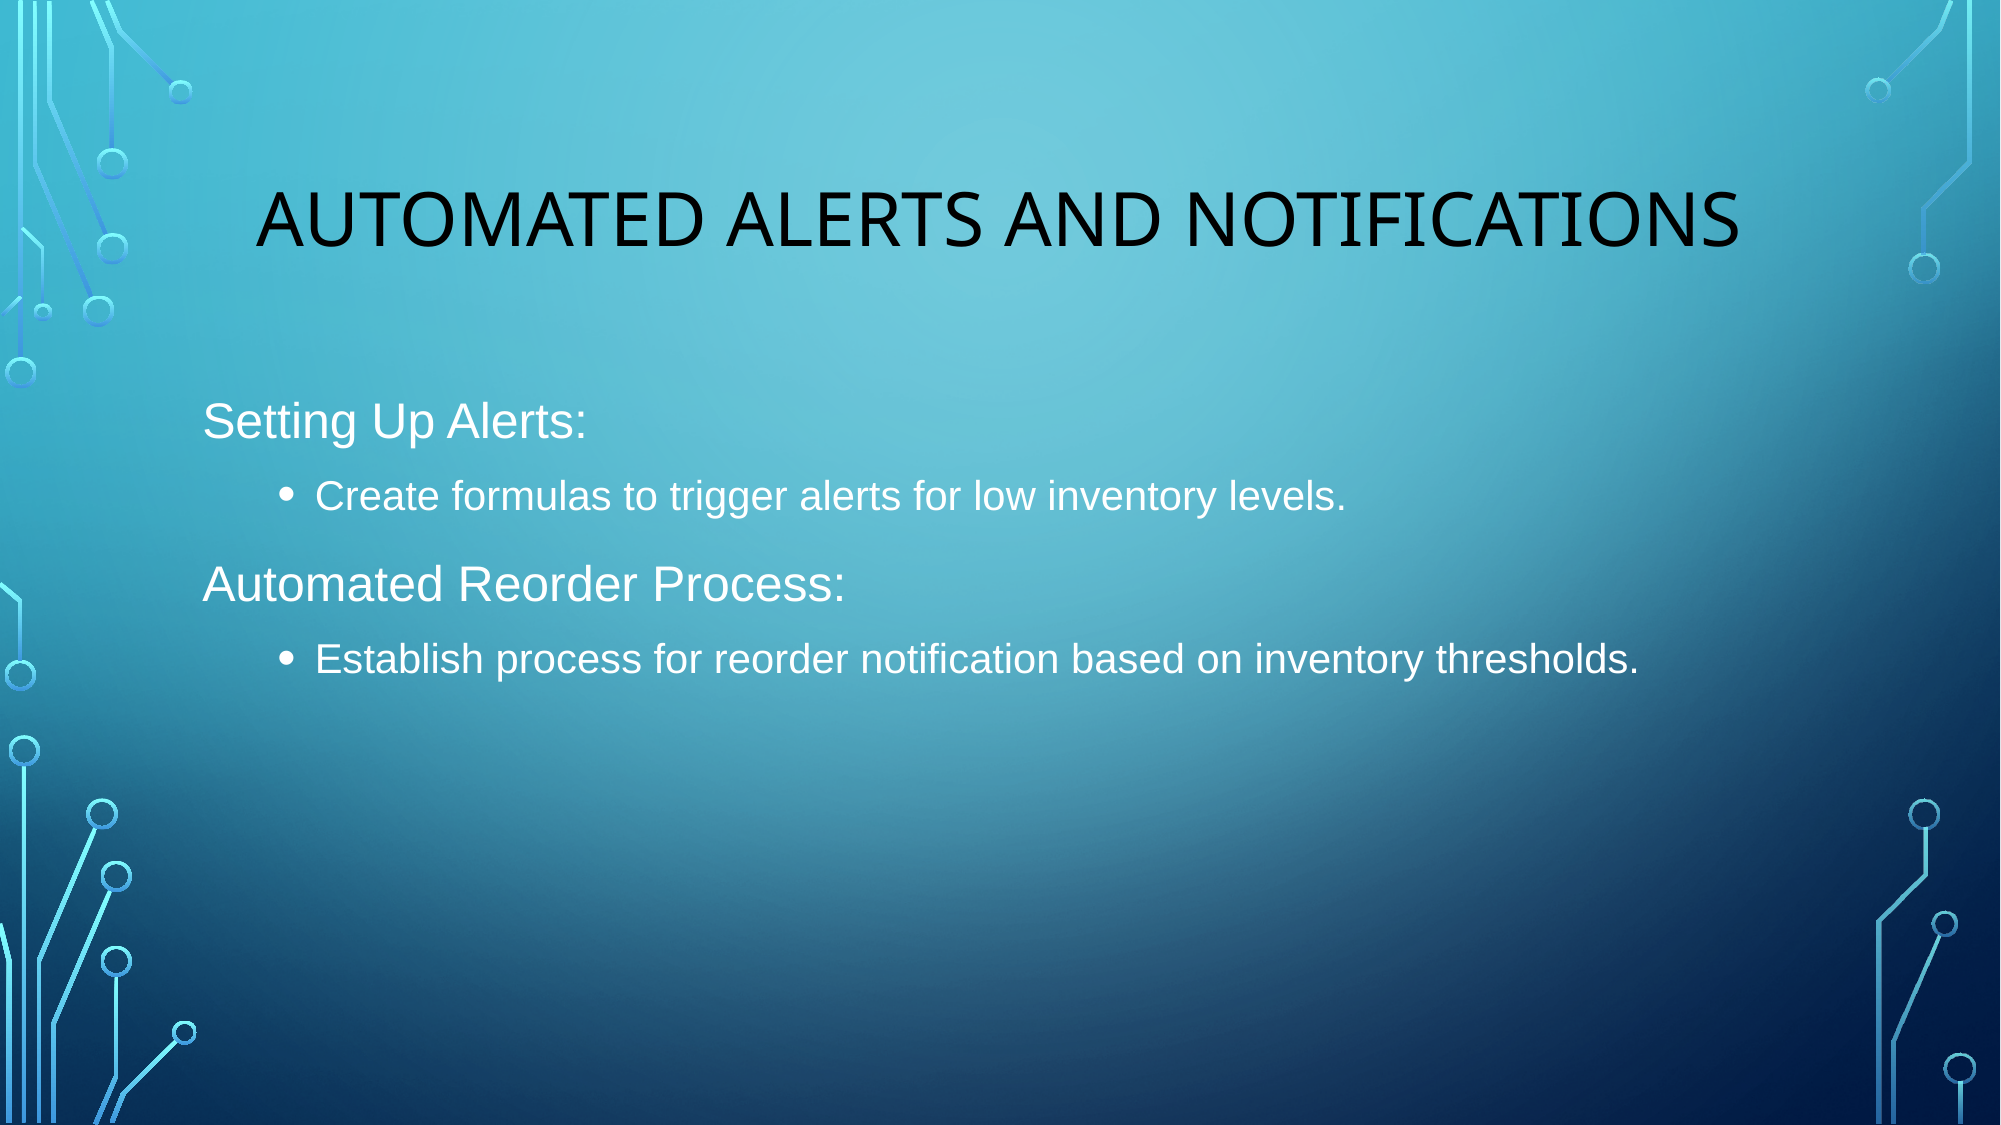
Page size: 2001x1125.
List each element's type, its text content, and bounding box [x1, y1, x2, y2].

list Setting Up Alerts: Create formulas to trigger alerts for low inventory levels. Automated Reorder Process: Establish process for reorder notification based on inventory thresholds. [187, 369, 1813, 950]
title Automated Alerts and Notifications [187, 101, 1813, 344]
